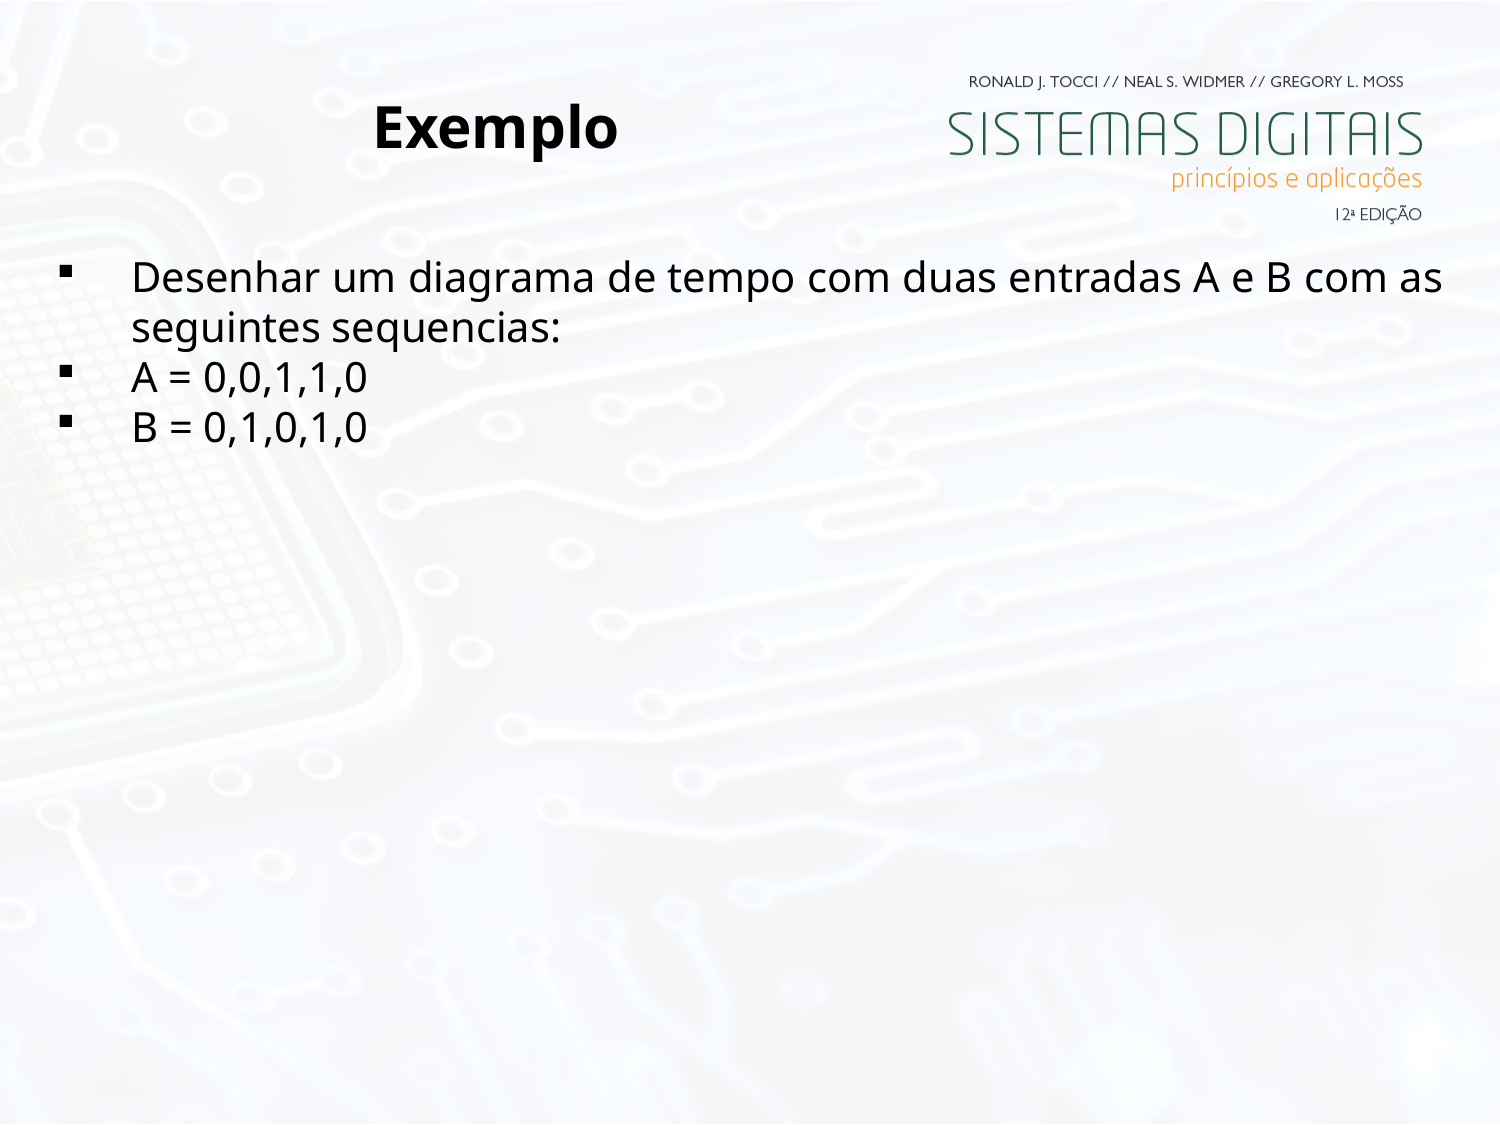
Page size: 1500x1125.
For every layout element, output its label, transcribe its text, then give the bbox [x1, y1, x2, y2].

subtitle Desenhar um diagrama de tempo com duas entradas A e B com as seguintes sequencias: A = 0,0,1,1,0 B = 0,1,0,1,0 [41, 243, 1459, 492]
picture [0, 1, 1500, 1124]
title Exemplo [41, 42, 951, 209]
